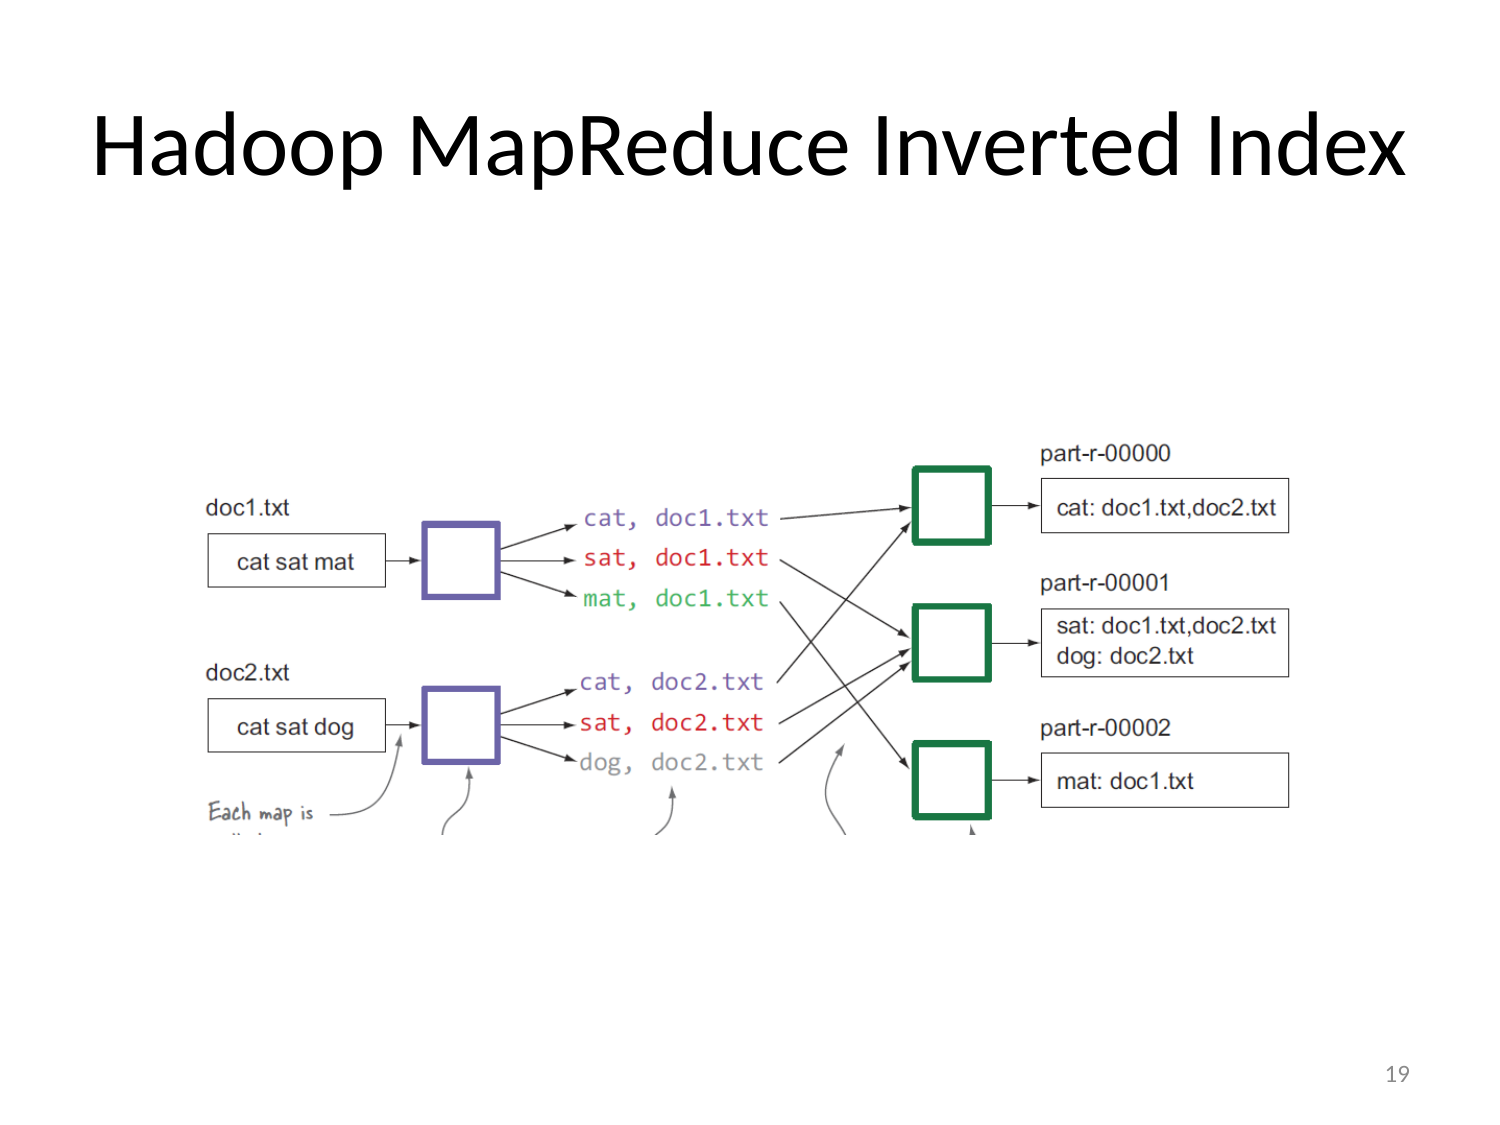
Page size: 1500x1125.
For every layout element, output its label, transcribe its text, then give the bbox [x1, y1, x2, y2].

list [192, 432, 1308, 836]
title Hadoop MapReduce Inverted Index [75, 45, 1425, 233]
slide_number 19 [1074, 1042, 1425, 1103]
